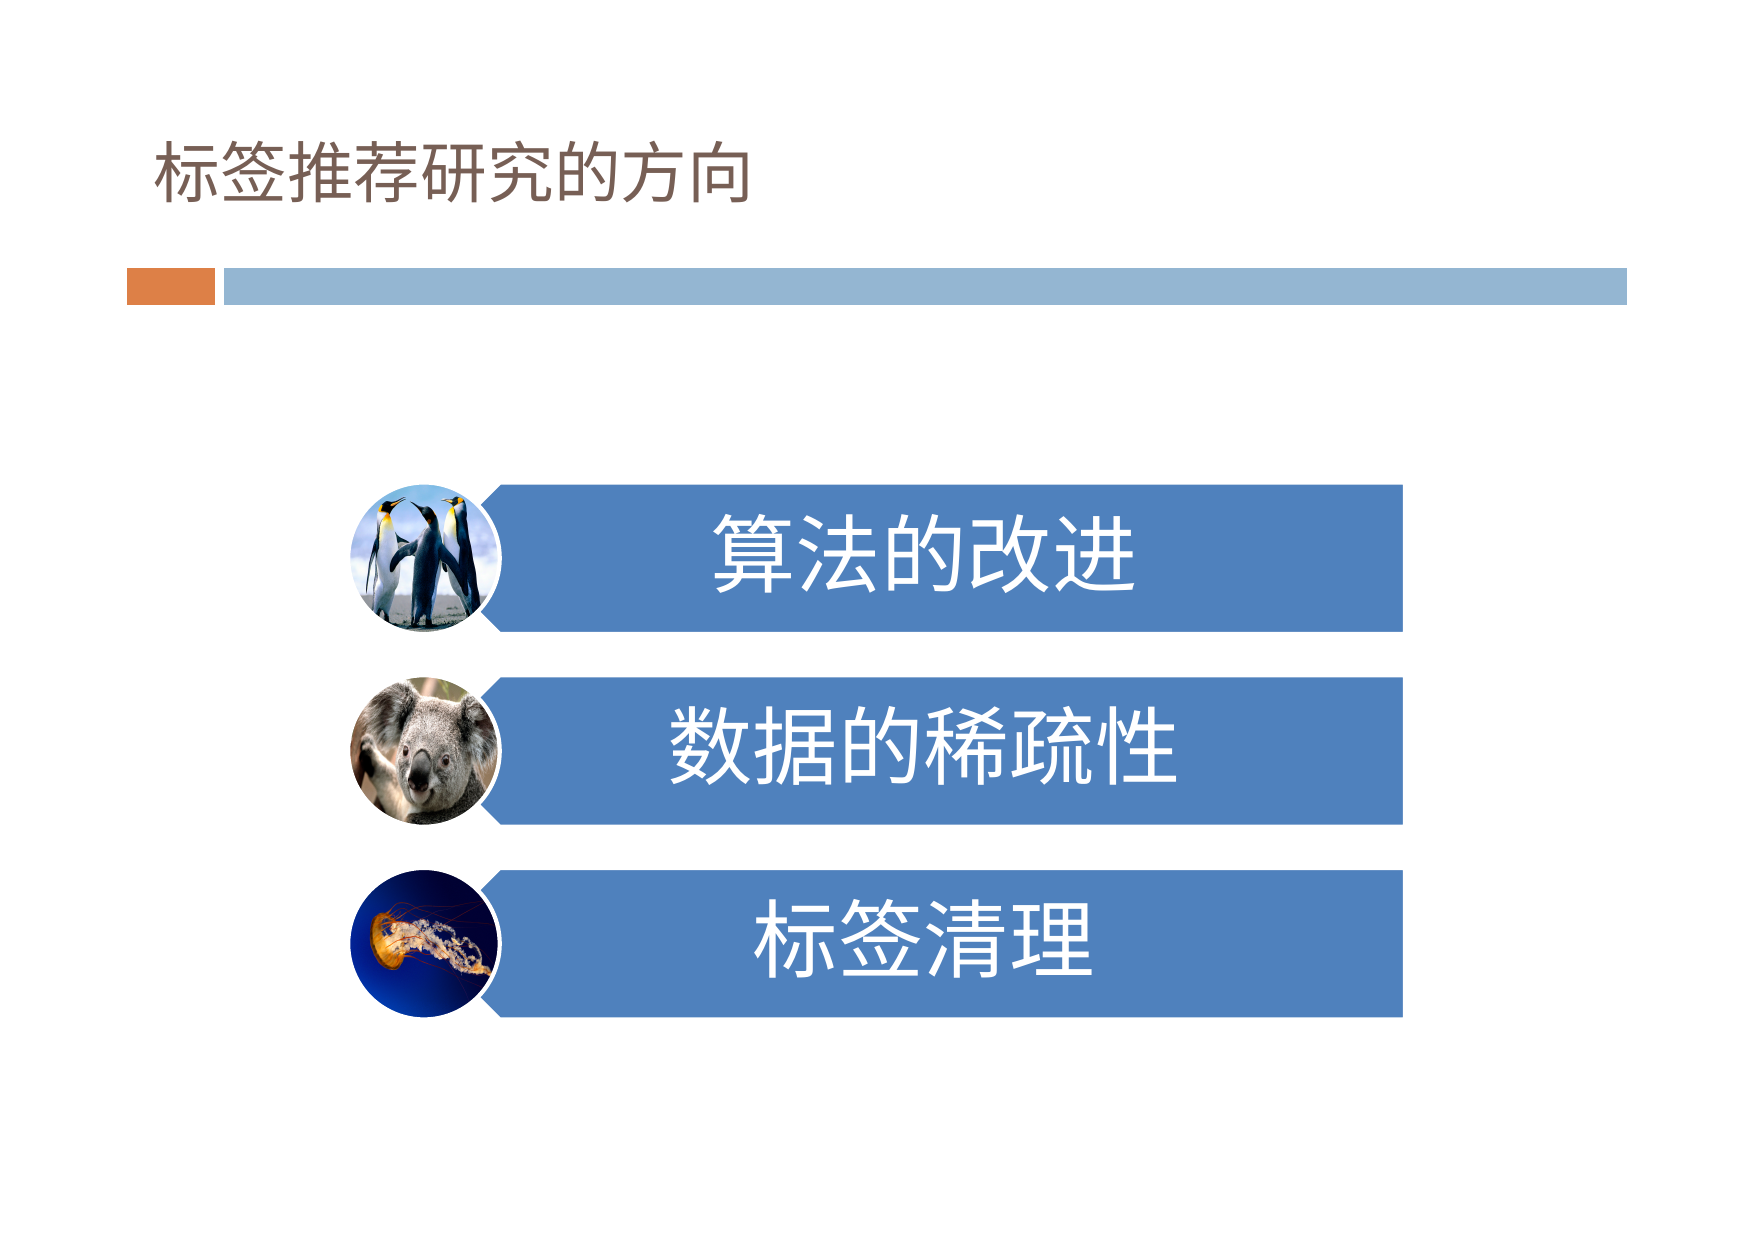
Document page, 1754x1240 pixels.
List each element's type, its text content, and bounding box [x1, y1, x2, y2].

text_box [138, 481, 1615, 1020]
text_box [125, 266, 217, 307]
text_box 标签推荐研究的方向 [139, 132, 1327, 218]
text_box [222, 266, 1629, 307]
